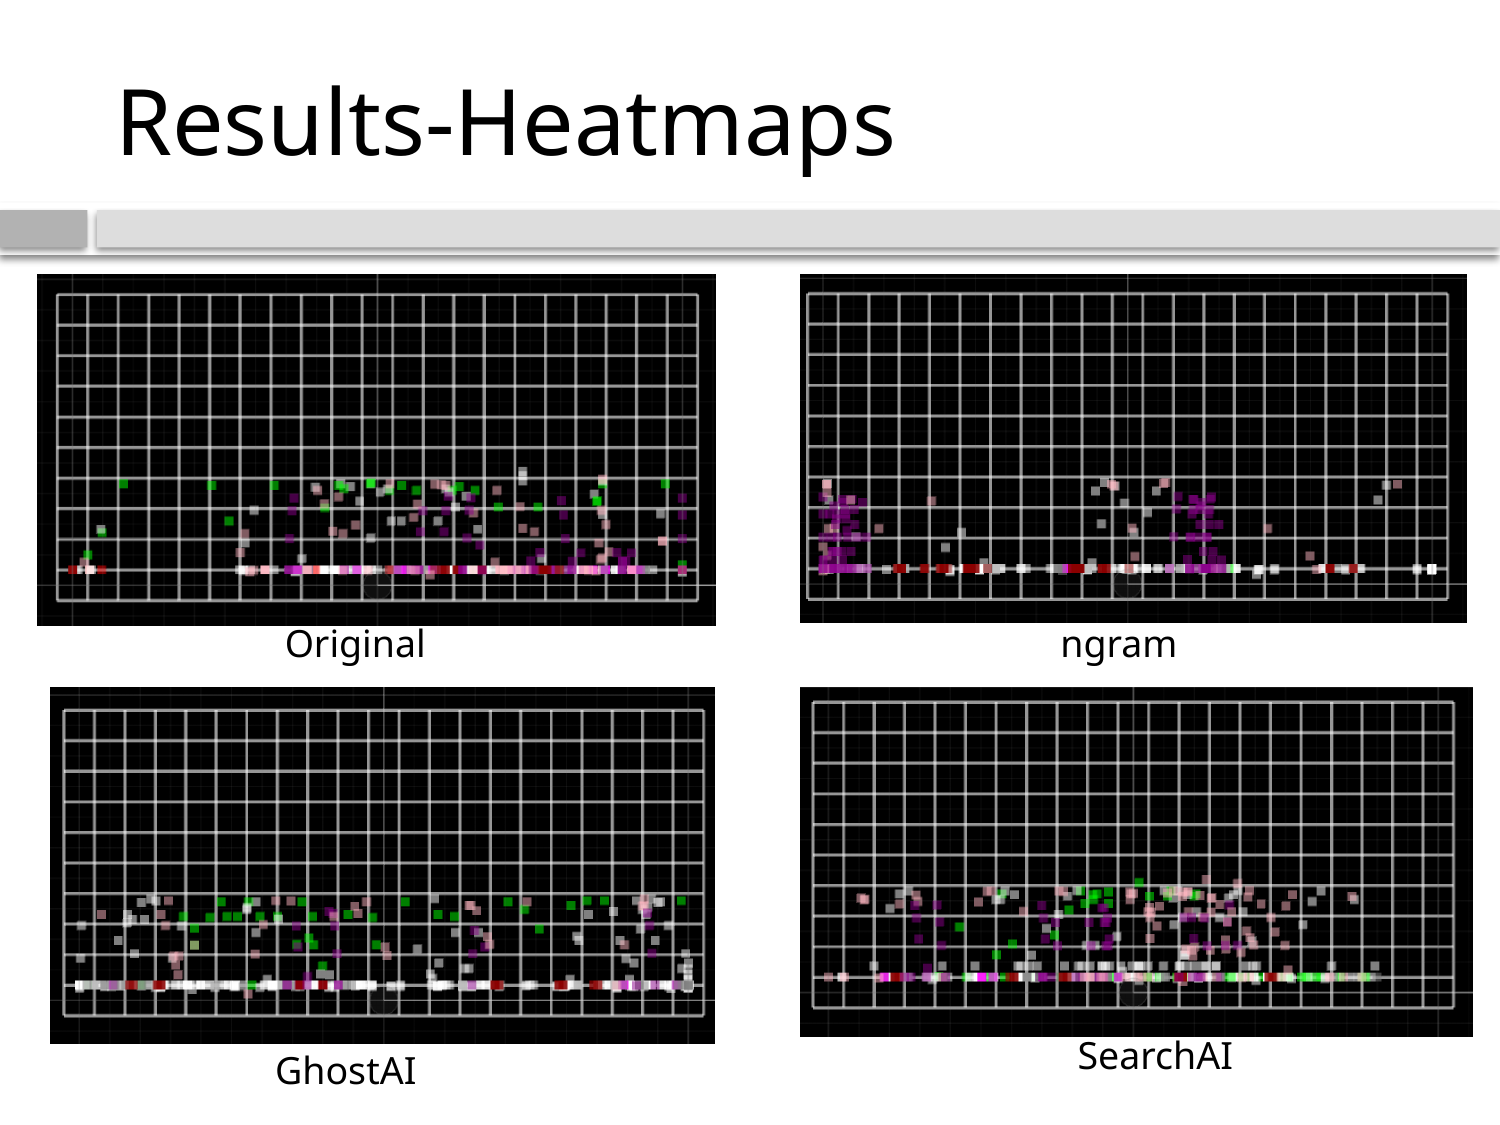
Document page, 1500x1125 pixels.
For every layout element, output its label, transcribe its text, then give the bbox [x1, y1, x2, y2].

text_box GhostAI [260, 1056, 432, 1100]
text_box Original [269, 636, 441, 673]
title Results-Heatmaps [100, 37, 1438, 200]
picture [799, 687, 1473, 1037]
picture [799, 274, 1467, 624]
picture [37, 274, 717, 626]
text_box ngram [1045, 634, 1193, 673]
picture [49, 687, 716, 1044]
text_box SearchAI [1062, 1047, 1249, 1085]
